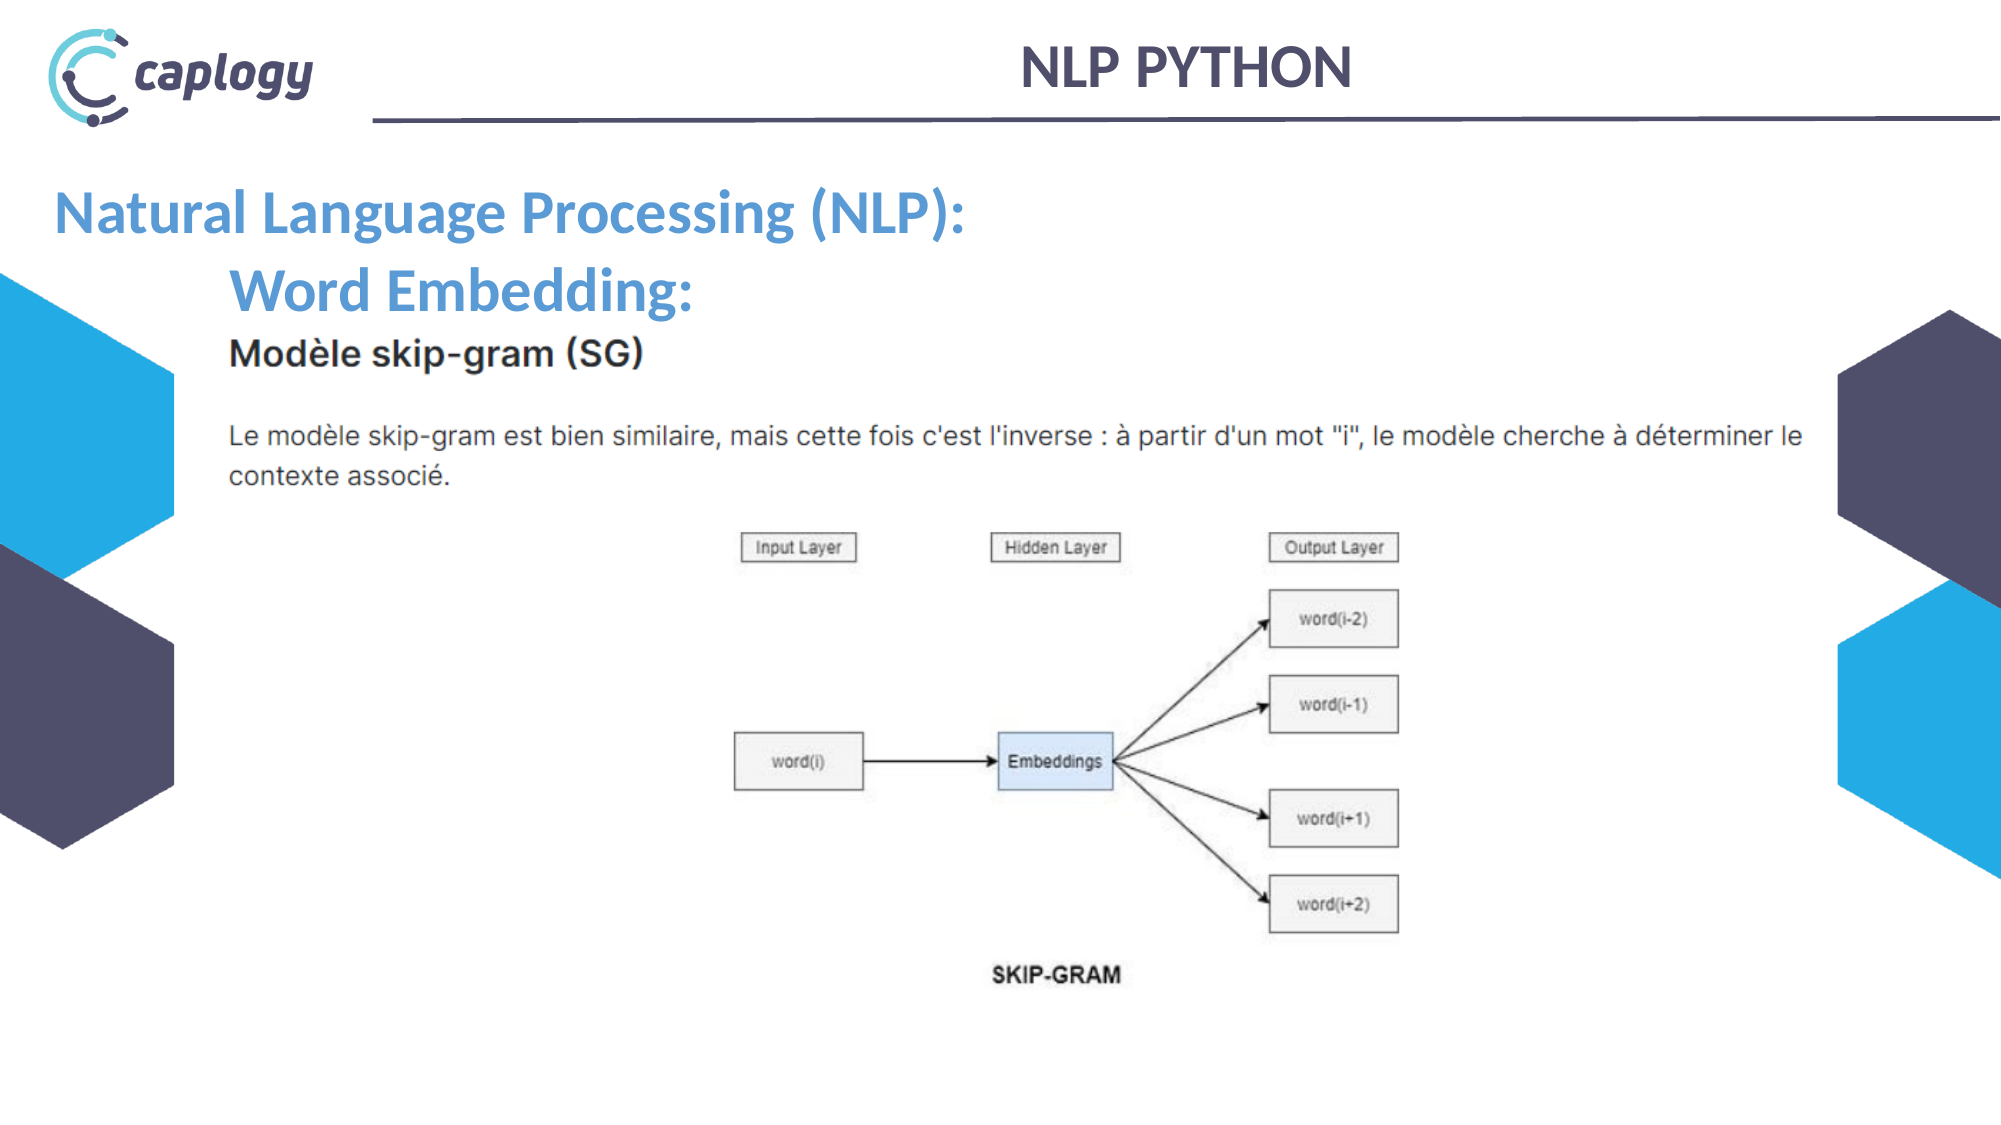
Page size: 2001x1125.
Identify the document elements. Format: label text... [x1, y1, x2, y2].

text_box Word Embedding: [227, 247, 1209, 321]
title Natural Language Processing (NLP): [175, 112, 1035, 303]
title NLP PYTHON [366, 0, 2000, 157]
picture [0, 0, 2001, 1003]
